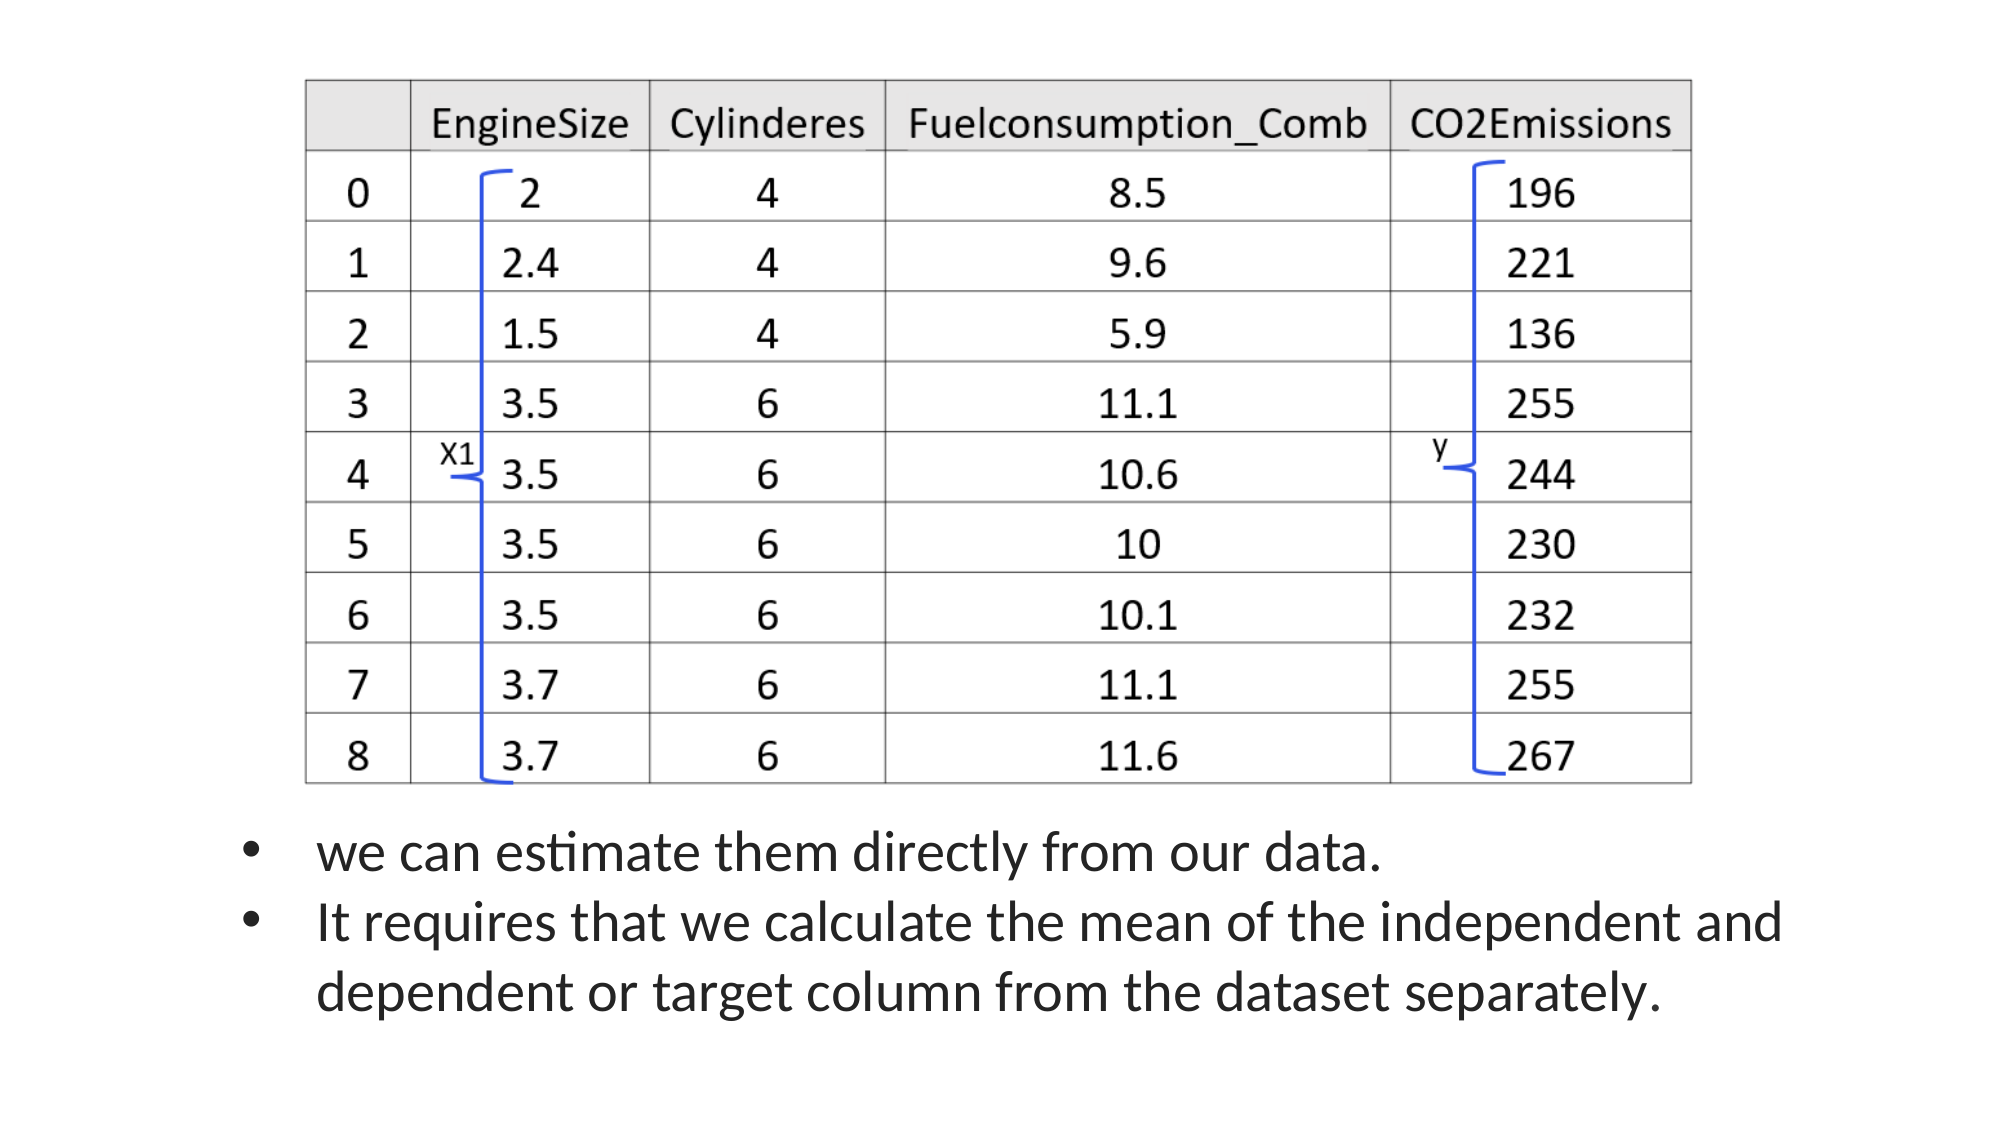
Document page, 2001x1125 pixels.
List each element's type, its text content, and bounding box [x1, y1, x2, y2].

text_box we can estimate them directly from our data. It requires that we calculate the mean of the independent and dependent or target column from the dataset separately. [226, 805, 1800, 1031]
picture [285, 58, 1706, 790]
